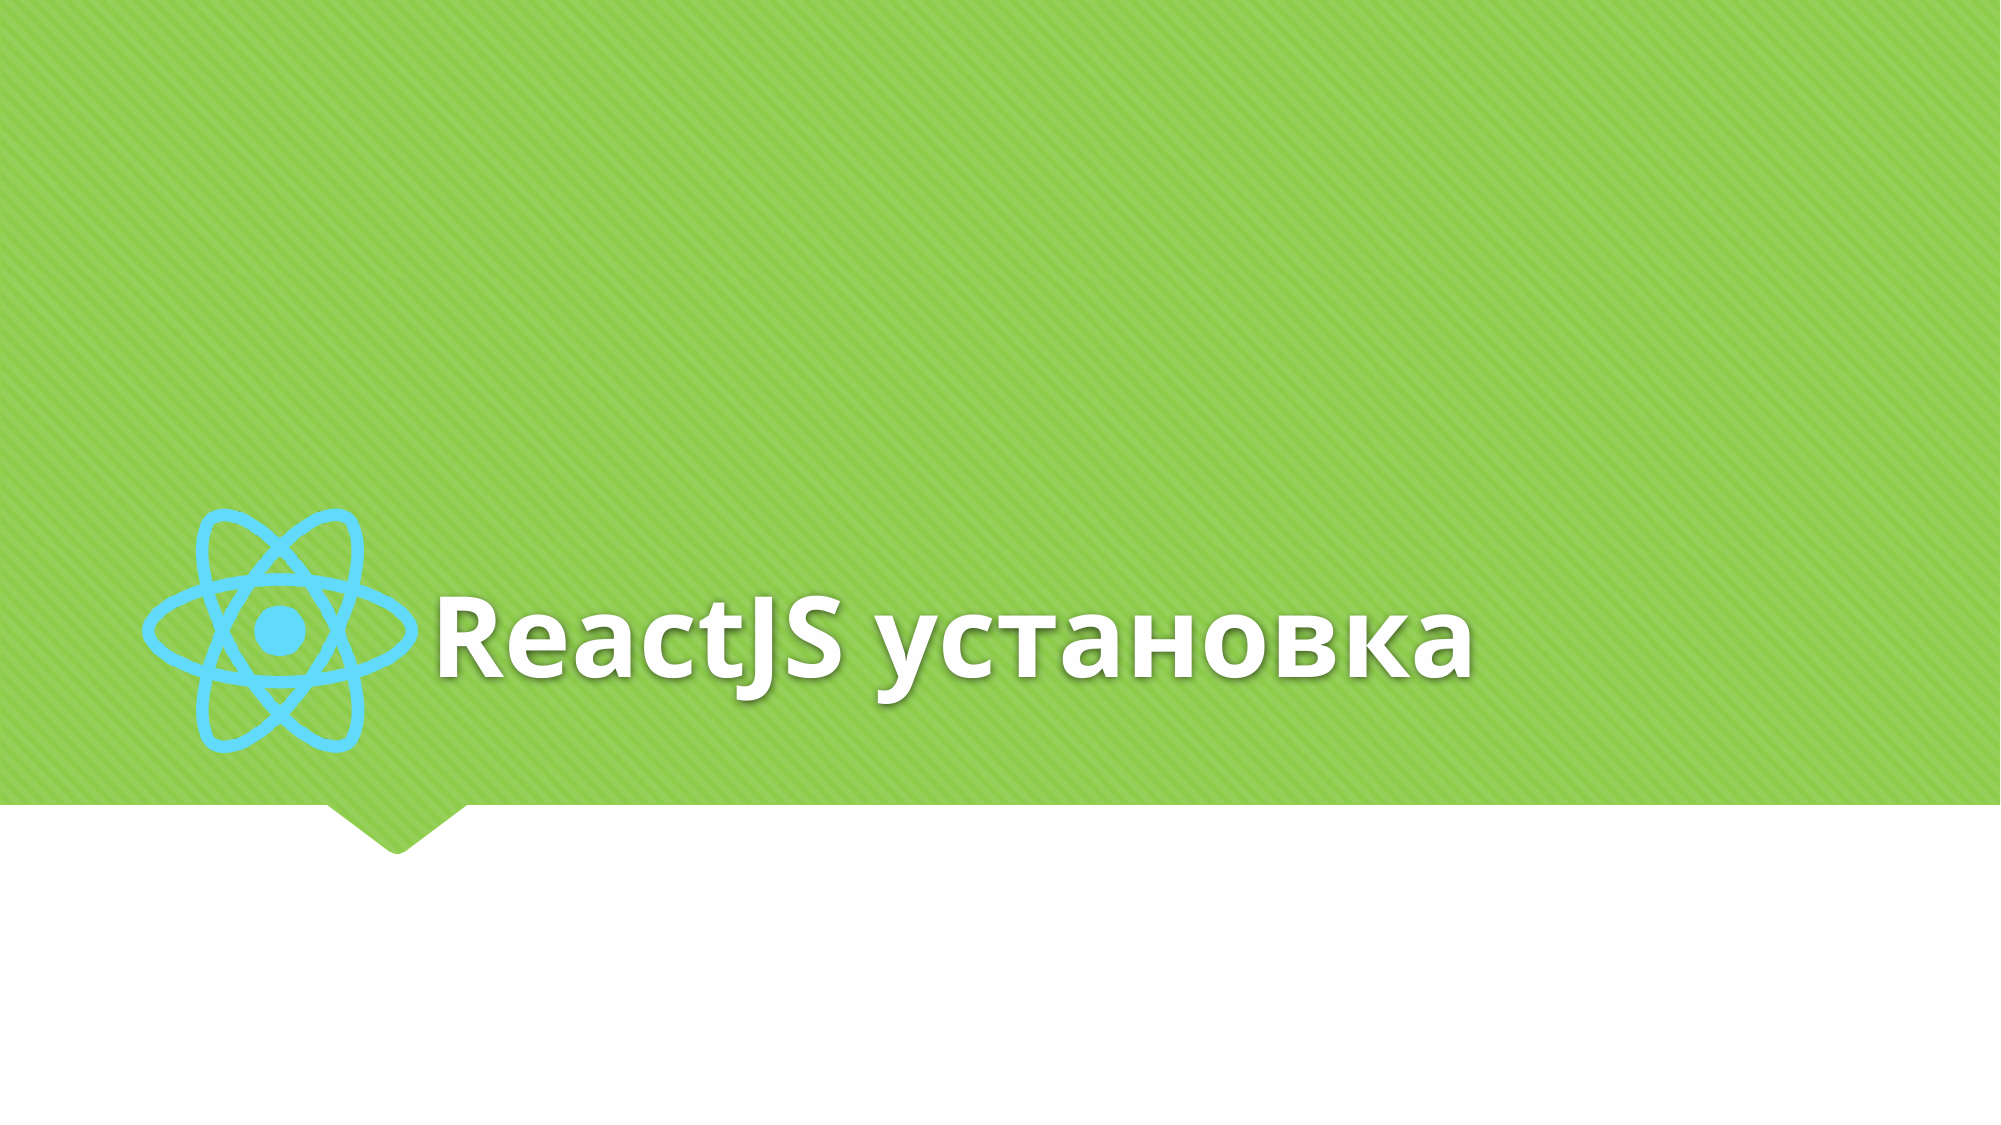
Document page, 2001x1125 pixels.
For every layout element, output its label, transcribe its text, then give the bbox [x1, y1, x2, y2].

title ReactJS установка [415, 220, 2000, 708]
picture [43, 463, 516, 798]
